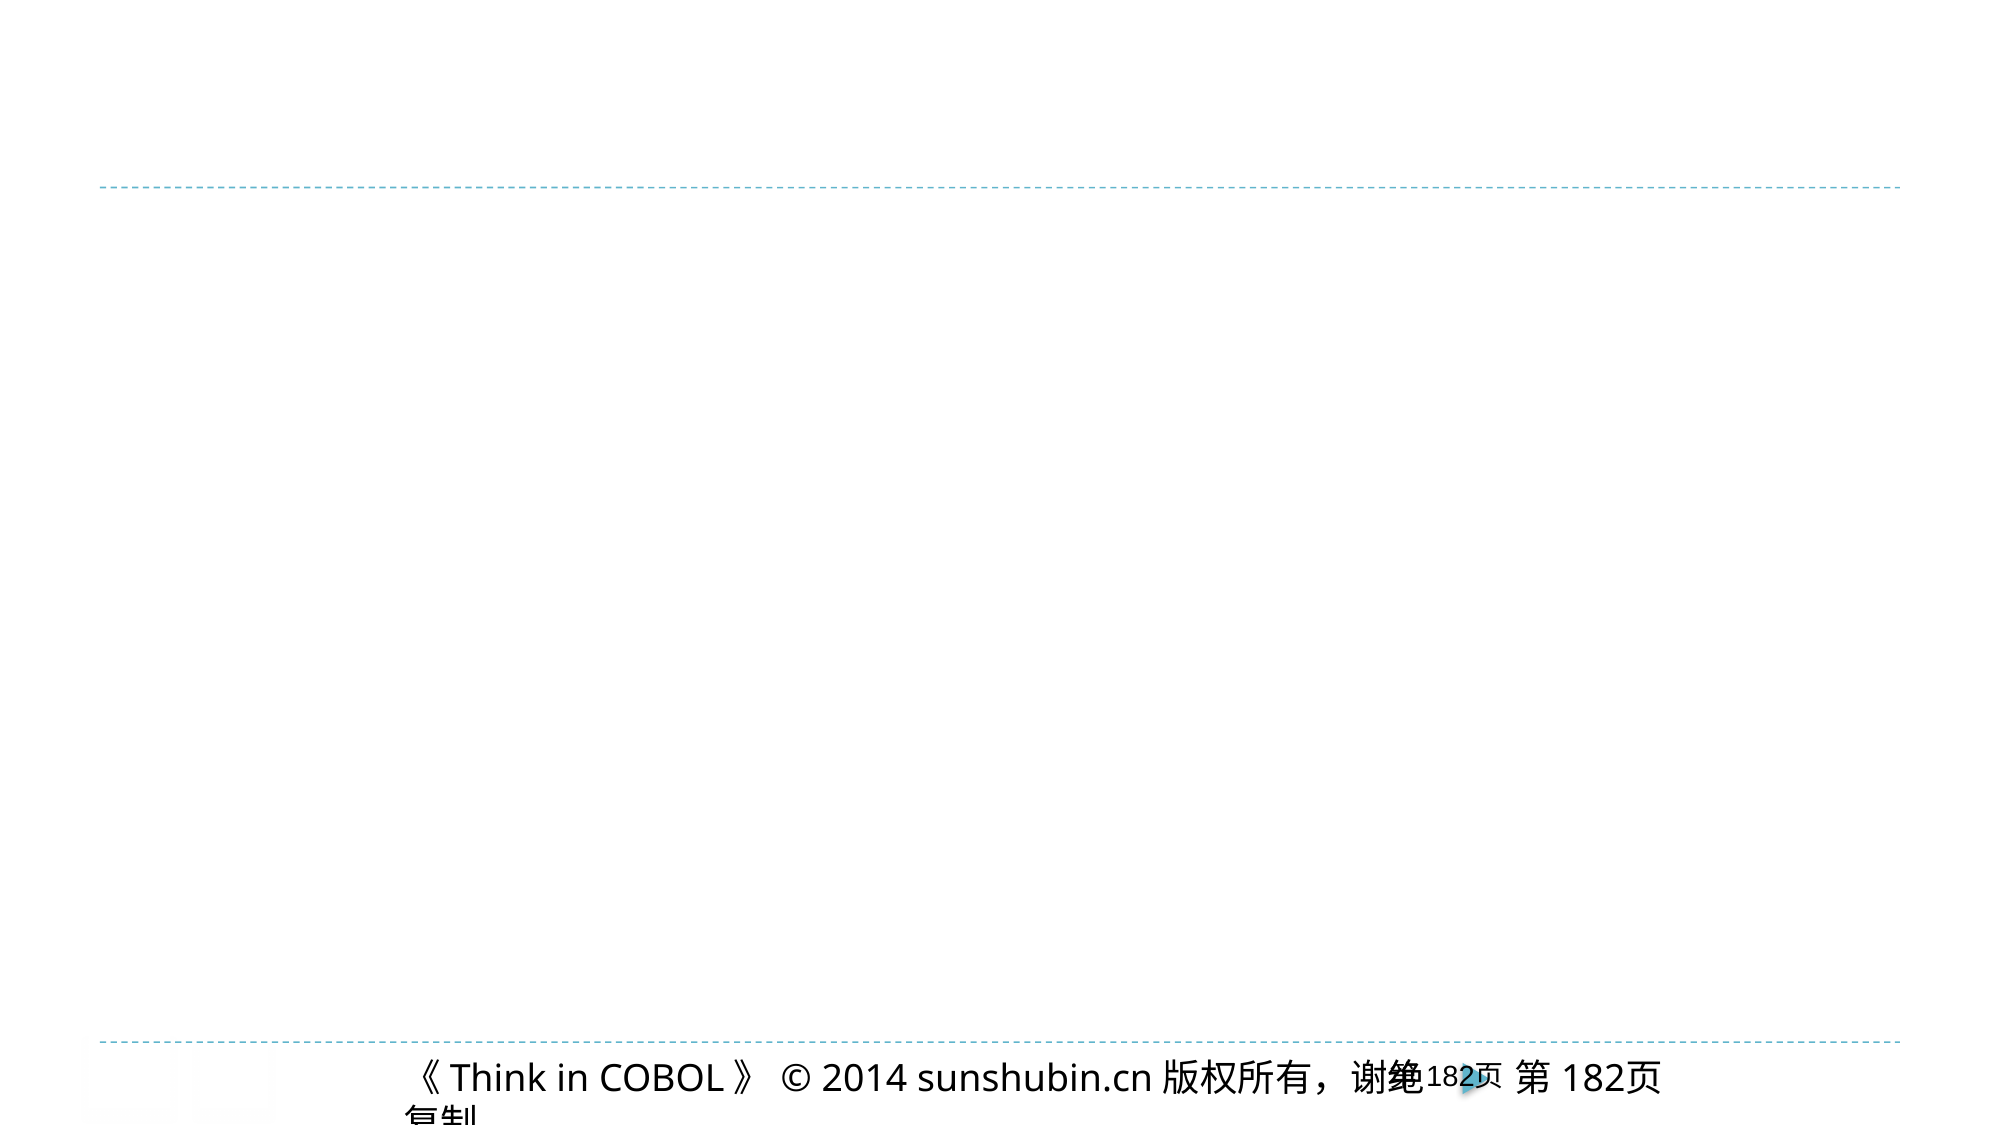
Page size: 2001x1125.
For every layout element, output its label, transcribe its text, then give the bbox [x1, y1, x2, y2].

slide_number 第182页 [1374, 1050, 1708, 1111]
